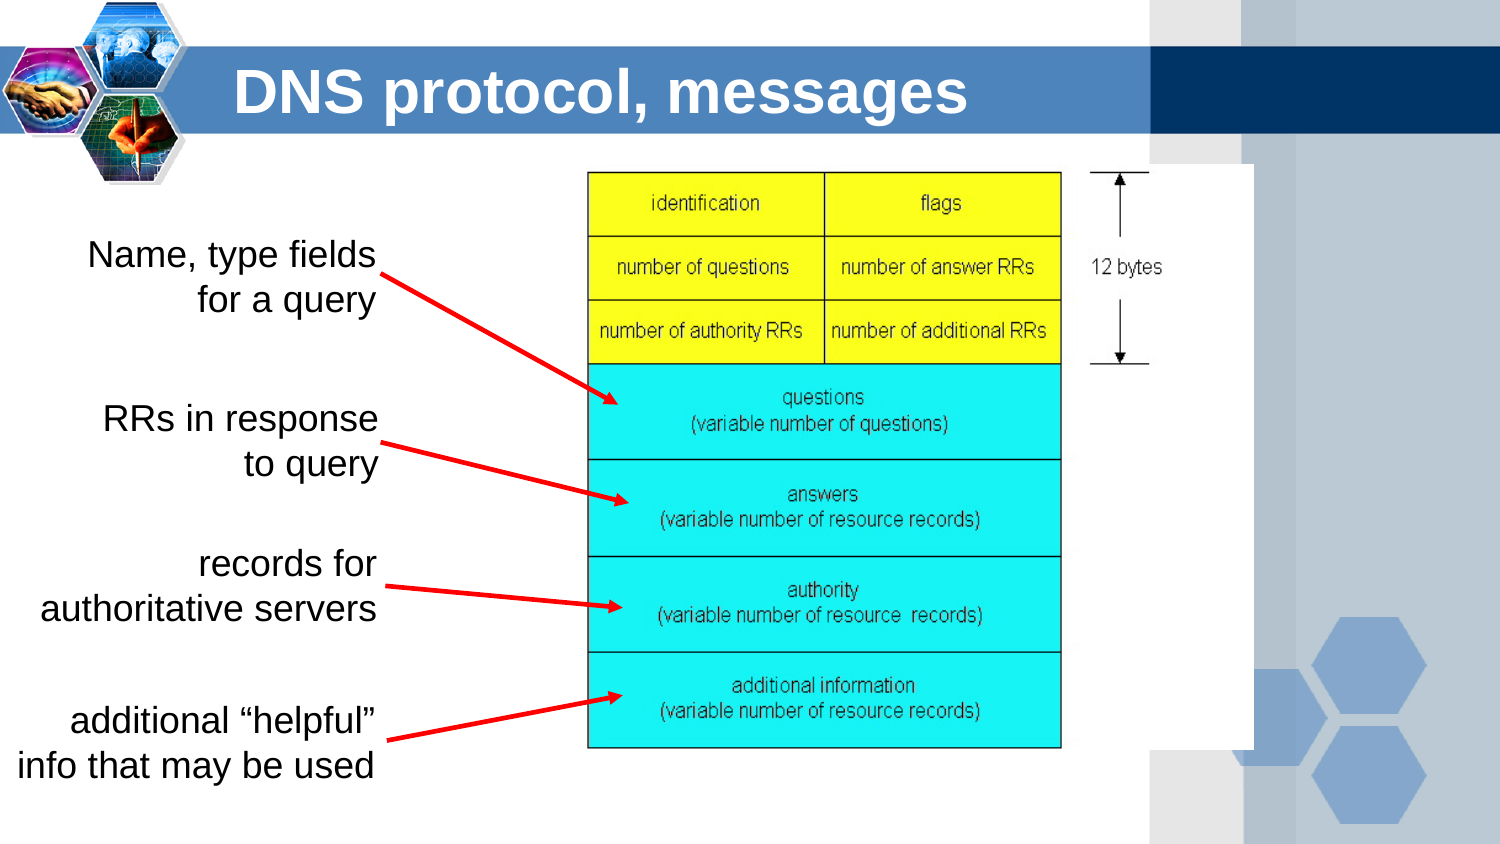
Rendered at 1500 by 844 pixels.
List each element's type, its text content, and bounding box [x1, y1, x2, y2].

list DNS protocol, messages [218, 43, 1188, 115]
text_box Name, type fields for a query [72, 222, 392, 328]
text_box RRs in response to query [37, 386, 394, 492]
text_box records for authoritative servers [25, 531, 392, 637]
text_box additional “helpful” info that may be used [2, 688, 390, 793]
picture [0, 0, 1500, 844]
